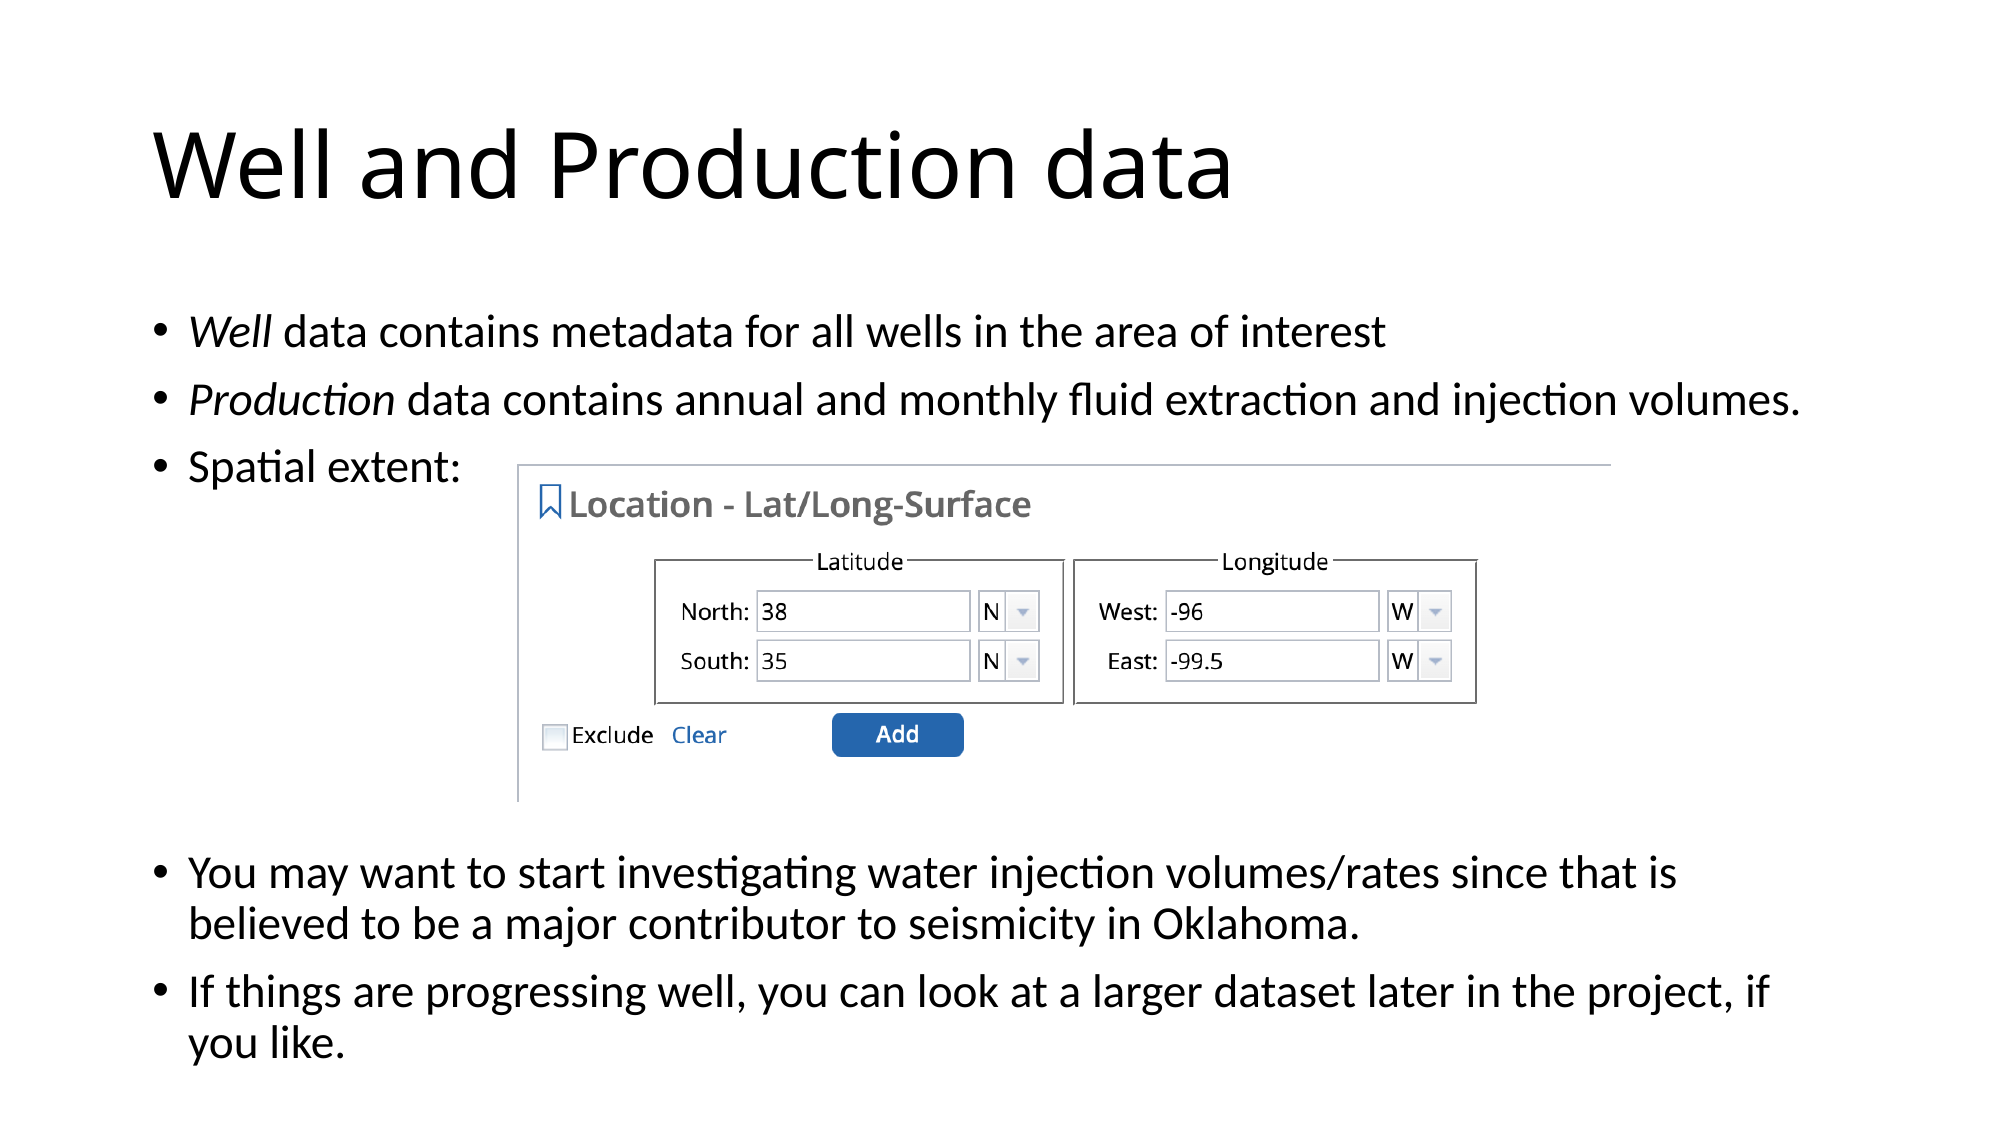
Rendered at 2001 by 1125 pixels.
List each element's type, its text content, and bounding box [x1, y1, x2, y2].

picture [515, 462, 1611, 802]
title Well and Production data [137, 59, 1863, 278]
list Well data contains metadata for all wells in the area of interest Production data contains annual and monthly fluid extraction and injection volumes. Spatial extent: You may want to start investigating water injection volumes/rates since that is believed to be a major contributor to seismicity in Oklahoma. If things are progressing well, you can look at a larger dataset later in the project, if you like. [137, 299, 1863, 1088]
